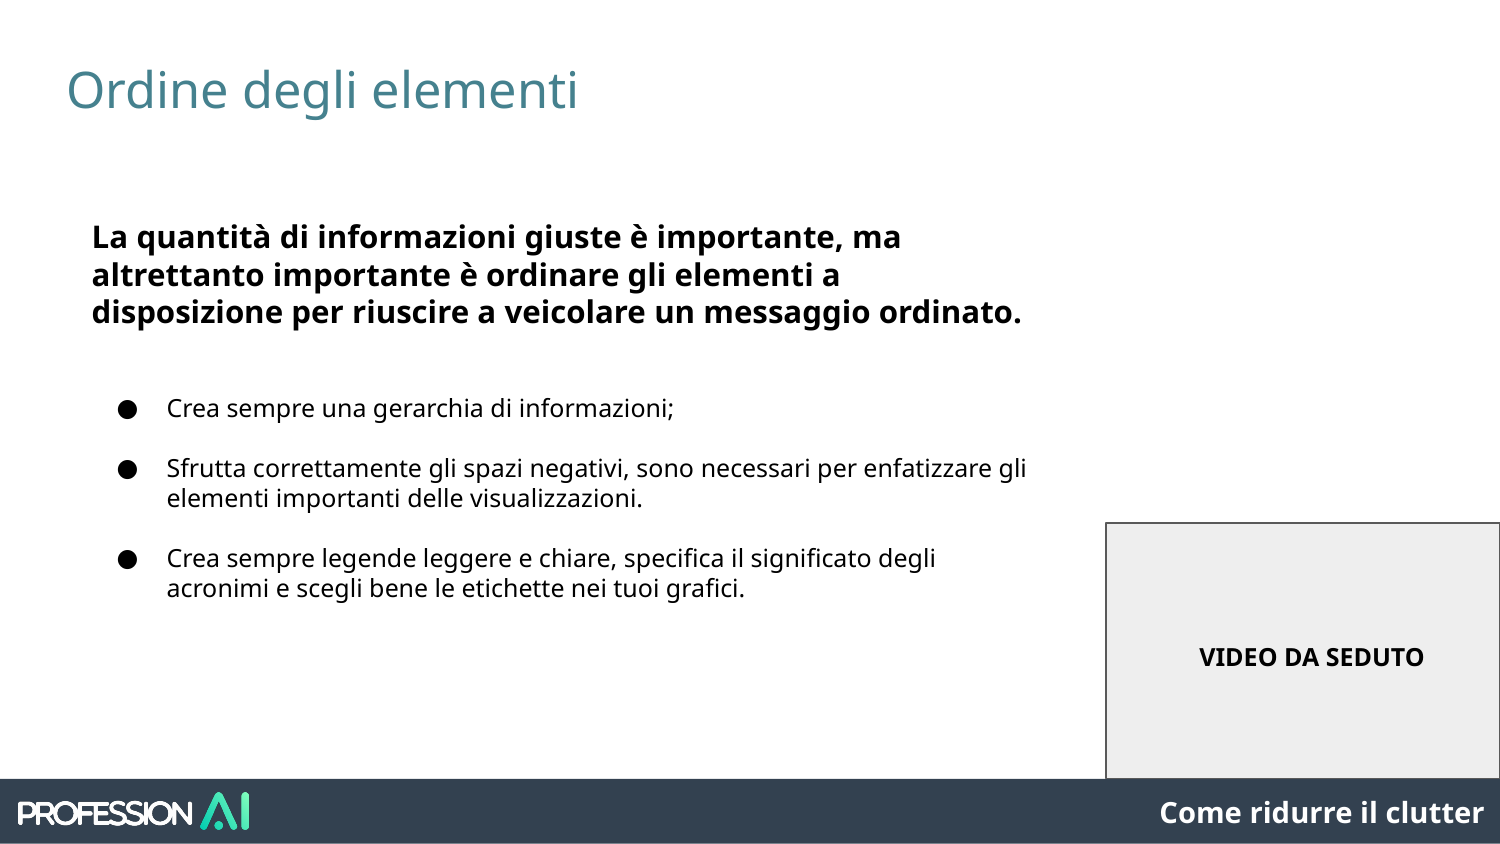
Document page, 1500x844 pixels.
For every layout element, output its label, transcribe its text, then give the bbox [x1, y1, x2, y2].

text_box [0, 778, 684, 844]
title VIDEO DA SEDUTO [1148, 626, 1477, 721]
title Ordine degli elementi [51, 42, 1449, 137]
text_box [1105, 523, 1500, 779]
text_box Come ridurre il clutter [684, 778, 1500, 844]
title La quantità di informazioni giuste è importante, ma altrettanto importante è ordinare gli elementi a disposizione per riuscire a veicolare un messaggio ordinato. Crea sempre una gerarchia di informazioni; Sfrutta correttamente gli spazi negativi, sono necessari per enfatizzare gli elementi importanti delle visualizzazioni. Crea sempre legende leggere e chiare, specifica il significato degli acronimi e scegli bene le etichette nei tuoi grafici. [76, 202, 1049, 618]
picture [17, 792, 250, 831]
